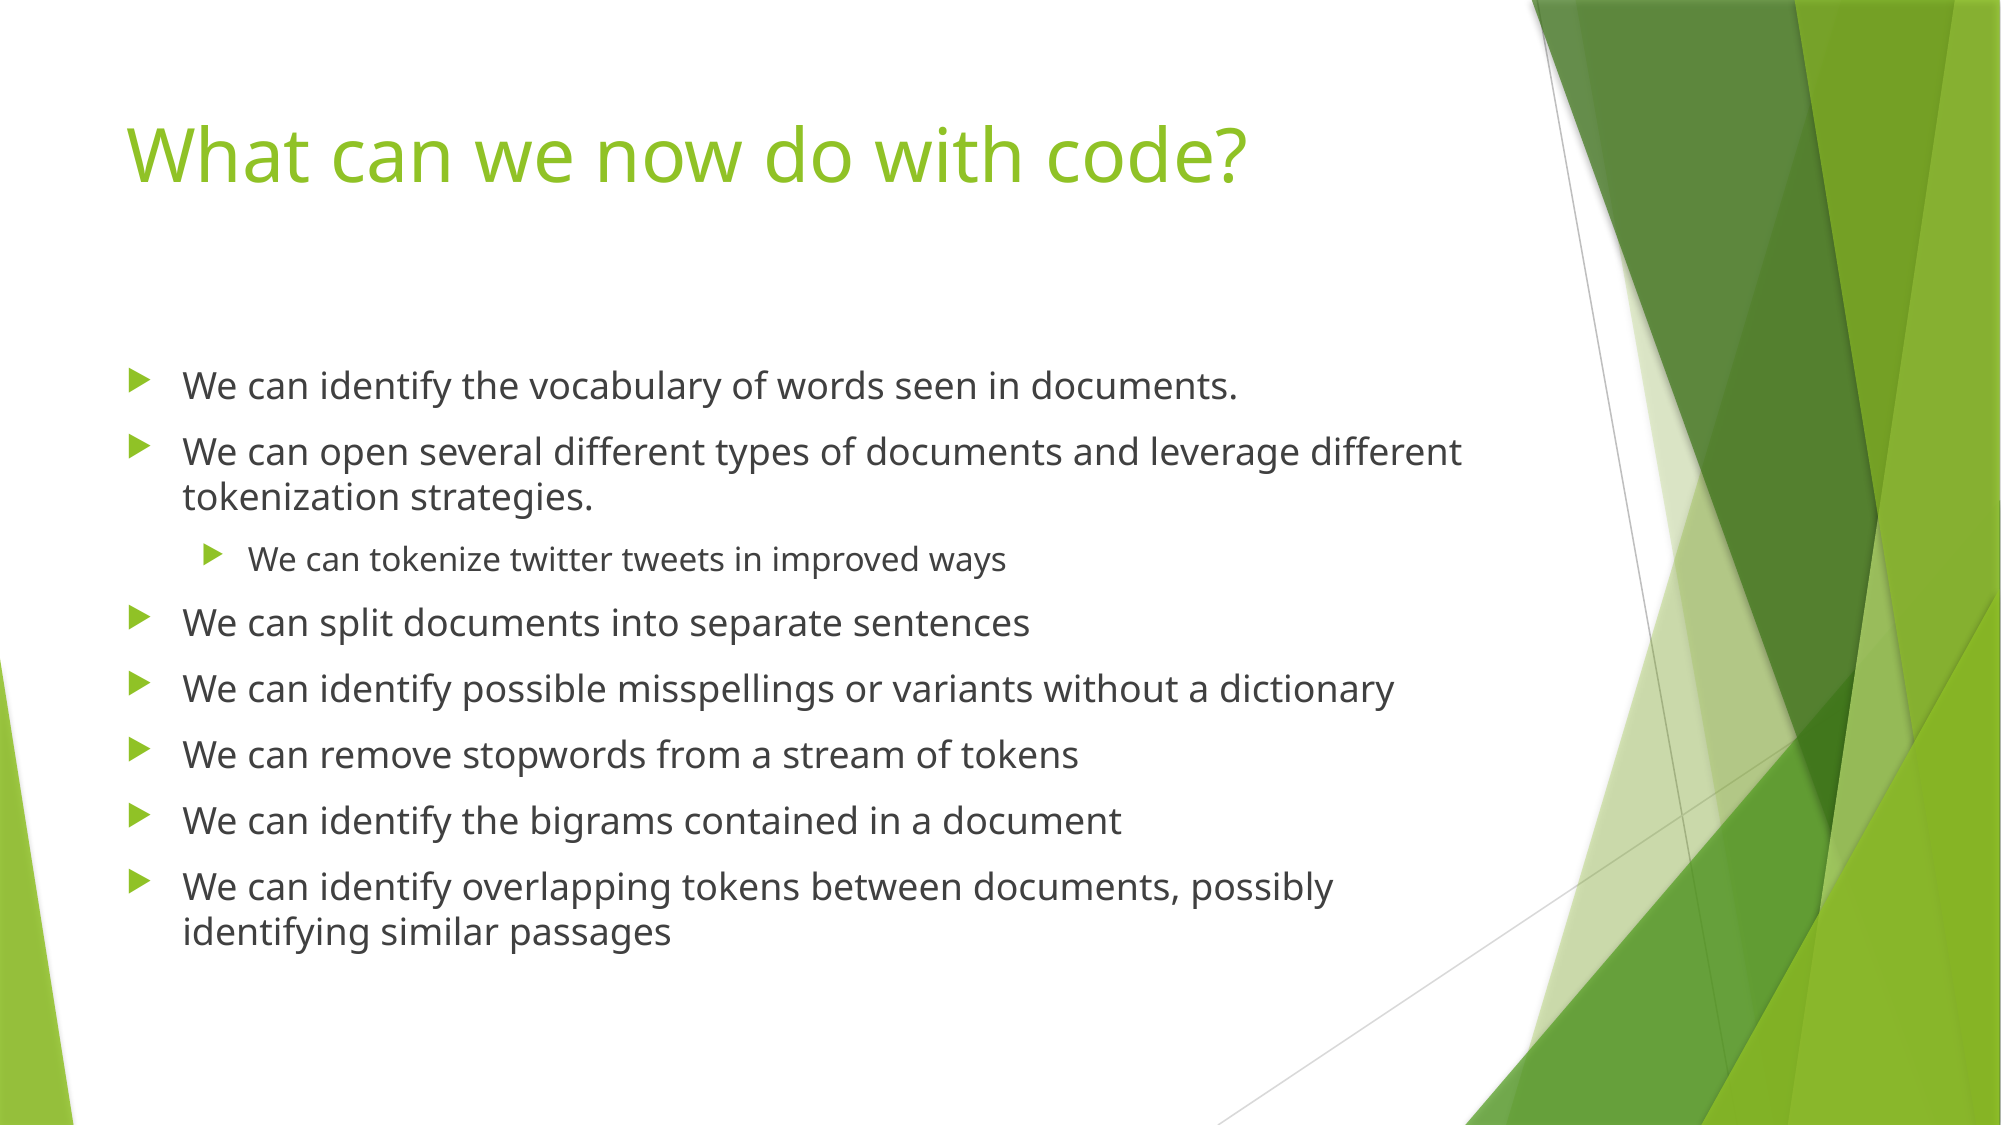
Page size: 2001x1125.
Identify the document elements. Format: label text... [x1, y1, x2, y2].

title What can we now do with code? [111, 99, 1522, 317]
list We can identify the vocabulary of words seen in documents. We can open several different types of documents and leverage different tokenization strategies. We can tokenize twitter tweets in improved ways We can split documents into separate sentences We can identify possible misspellings or variants without a dictionary We can remove stopwords from a stream of tokens We can identify the bigrams contained in a document We can identify overlapping tokens between documents, possibly identifying similar passages [111, 354, 1522, 992]
